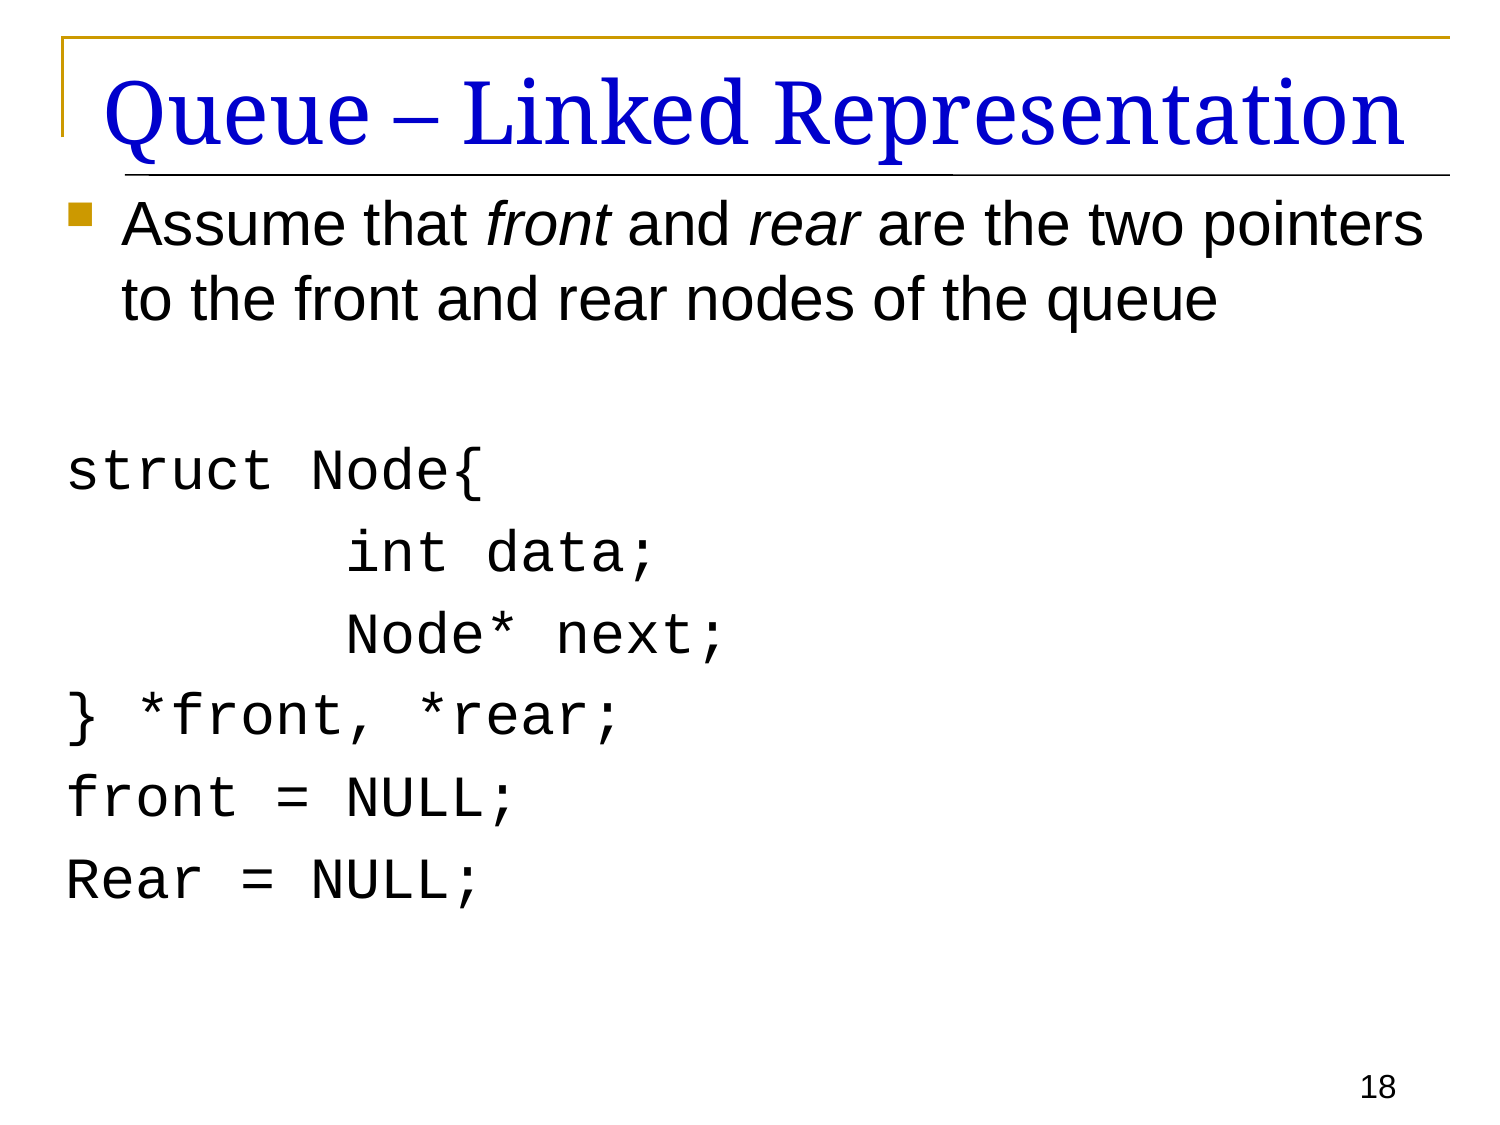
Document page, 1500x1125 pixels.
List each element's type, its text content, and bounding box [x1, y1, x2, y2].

list Assume that front and rear are the two pointers to the front and rear nodes of the queue struct Node{ int data; Node* next; } *front, *rear; front = NULL; Rear = NULL; [49, 174, 1451, 1076]
title Queue – Linked Representation [87, 49, 1451, 163]
